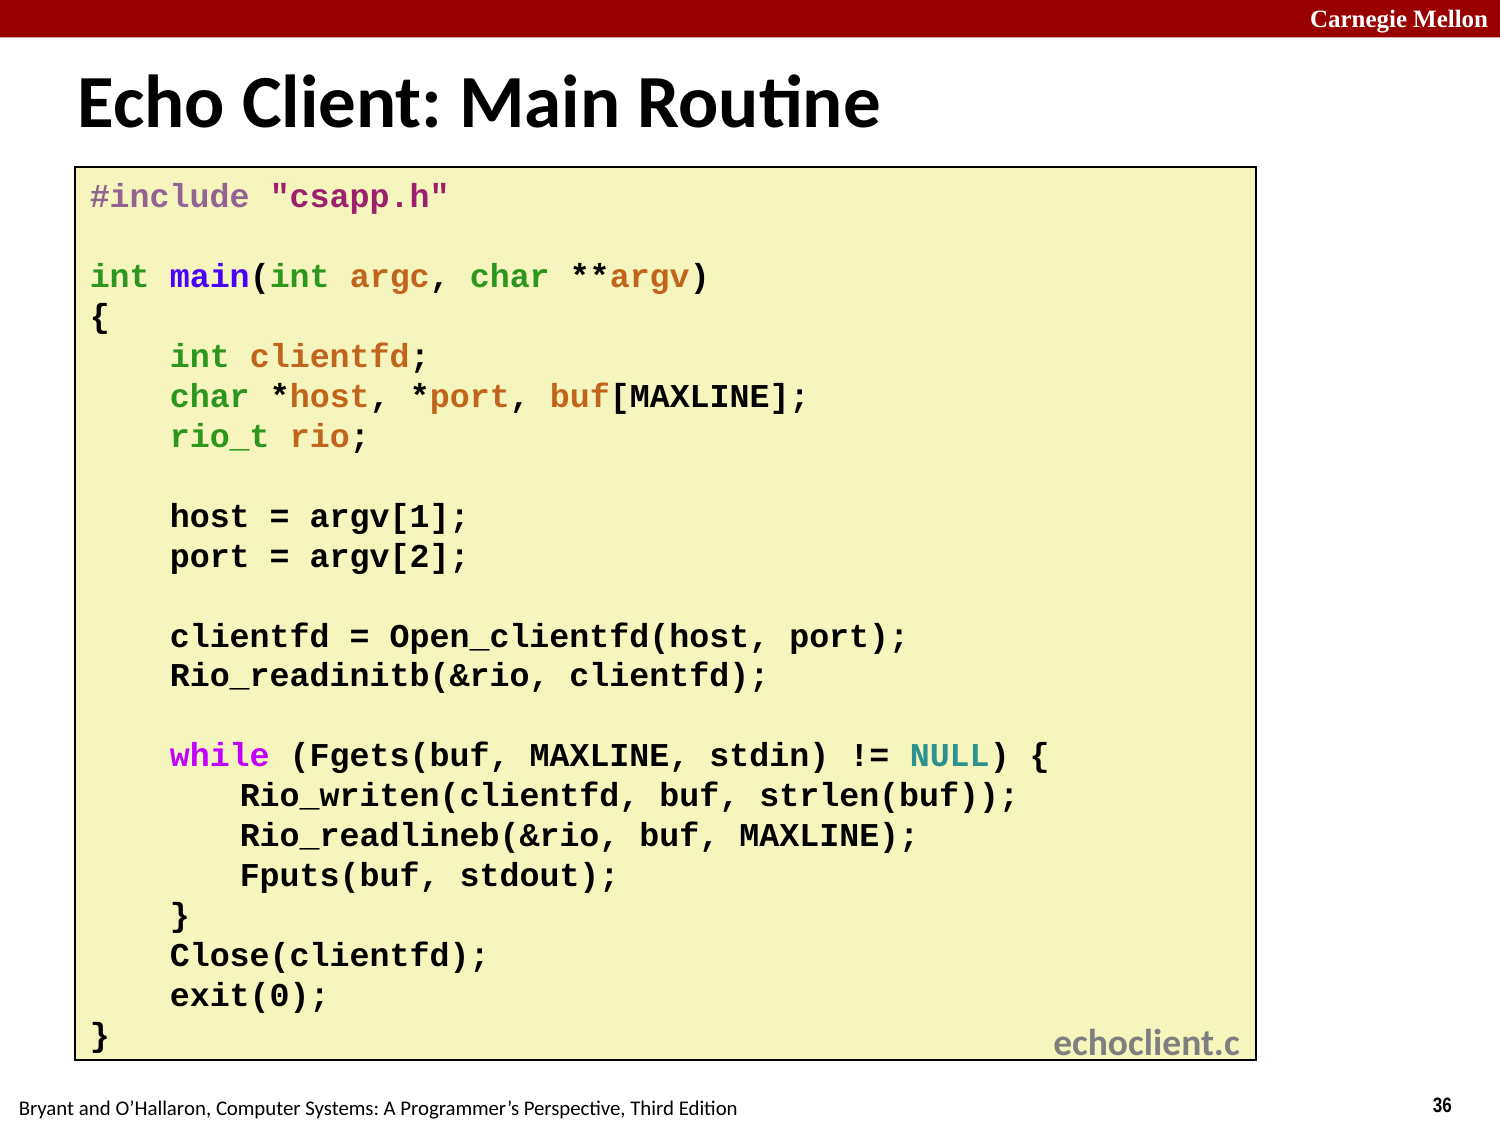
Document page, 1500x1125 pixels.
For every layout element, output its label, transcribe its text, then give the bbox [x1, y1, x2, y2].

text_box echoclient.c [1038, 1010, 1255, 1071]
text_box #include "csapp.h" int main(int argc, char **argv) { int clientfd; char *host, *port, buf[MAXLINE]; rio_t rio; host = argv[1]; port = argv[2]; clientfd = Open_clientfd(host, port); Rio_readinitb(&rio, clientfd); while (Fgets(buf, MAXLINE, stdin) != NULL) { Rio_writen(clientfd, buf, strlen(buf)); Rio_readlineb(&rio, buf, MAXLINE); Fputs(buf, stdout); } Close(clientfd); exit(0); } [75, 167, 1257, 1061]
title Echo Client: Main Routine [62, 49, 1338, 145]
